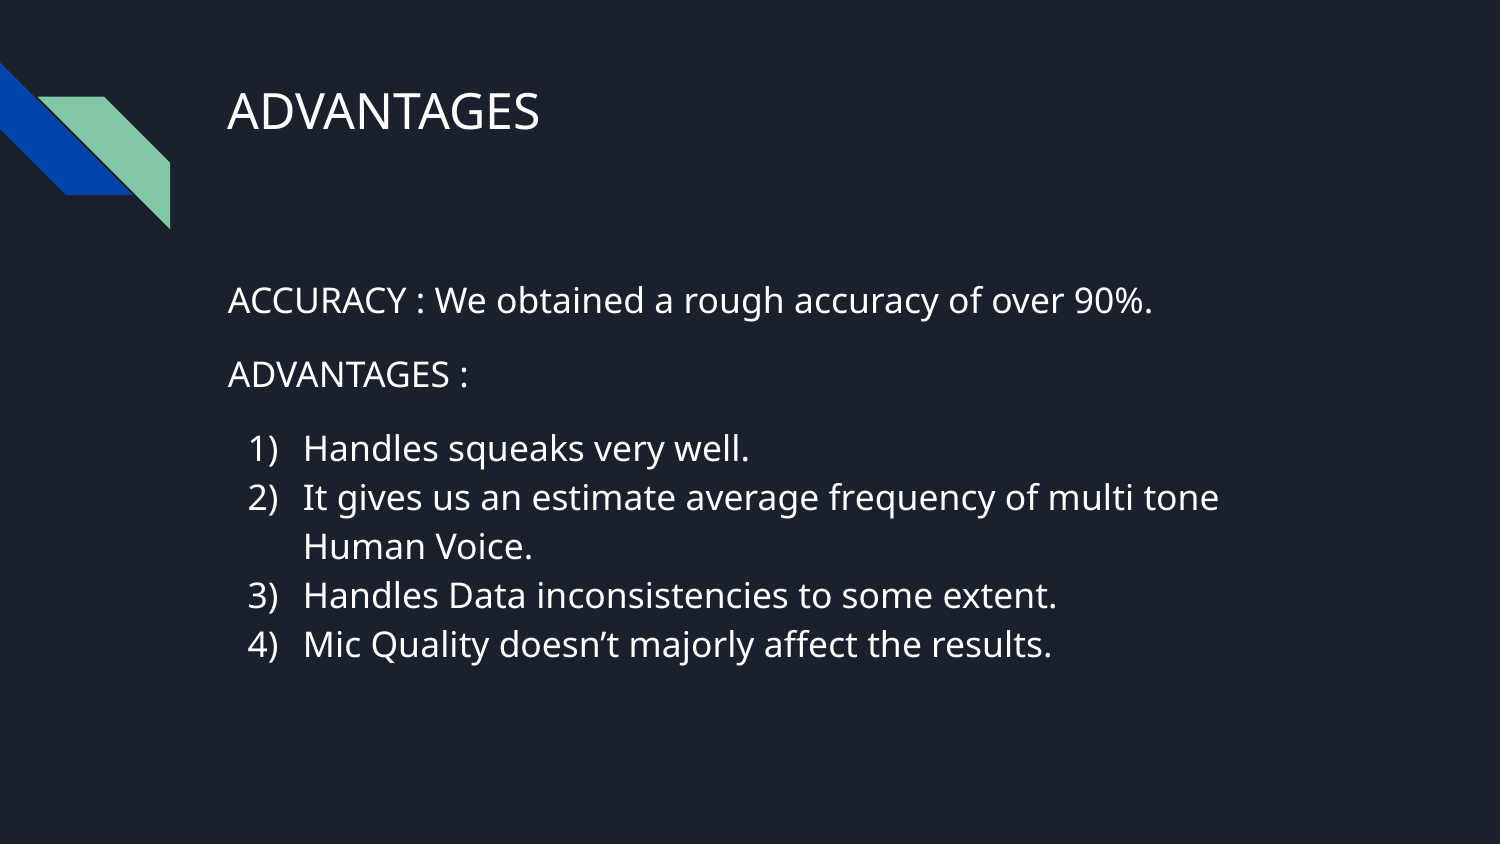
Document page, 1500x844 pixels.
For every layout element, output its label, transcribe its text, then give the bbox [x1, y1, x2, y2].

list ACCURACY : We obtained a rough accuracy of over 90%. ADVANTAGES : Handles squeaks very well. It gives us an estimate average frequency of multi tone Human Voice. Handles Data inconsistencies to some extent. Mic Quality doesn’t majorly affect the results. [212, 257, 1368, 735]
title ADVANTAGES [212, 64, 1368, 215]
